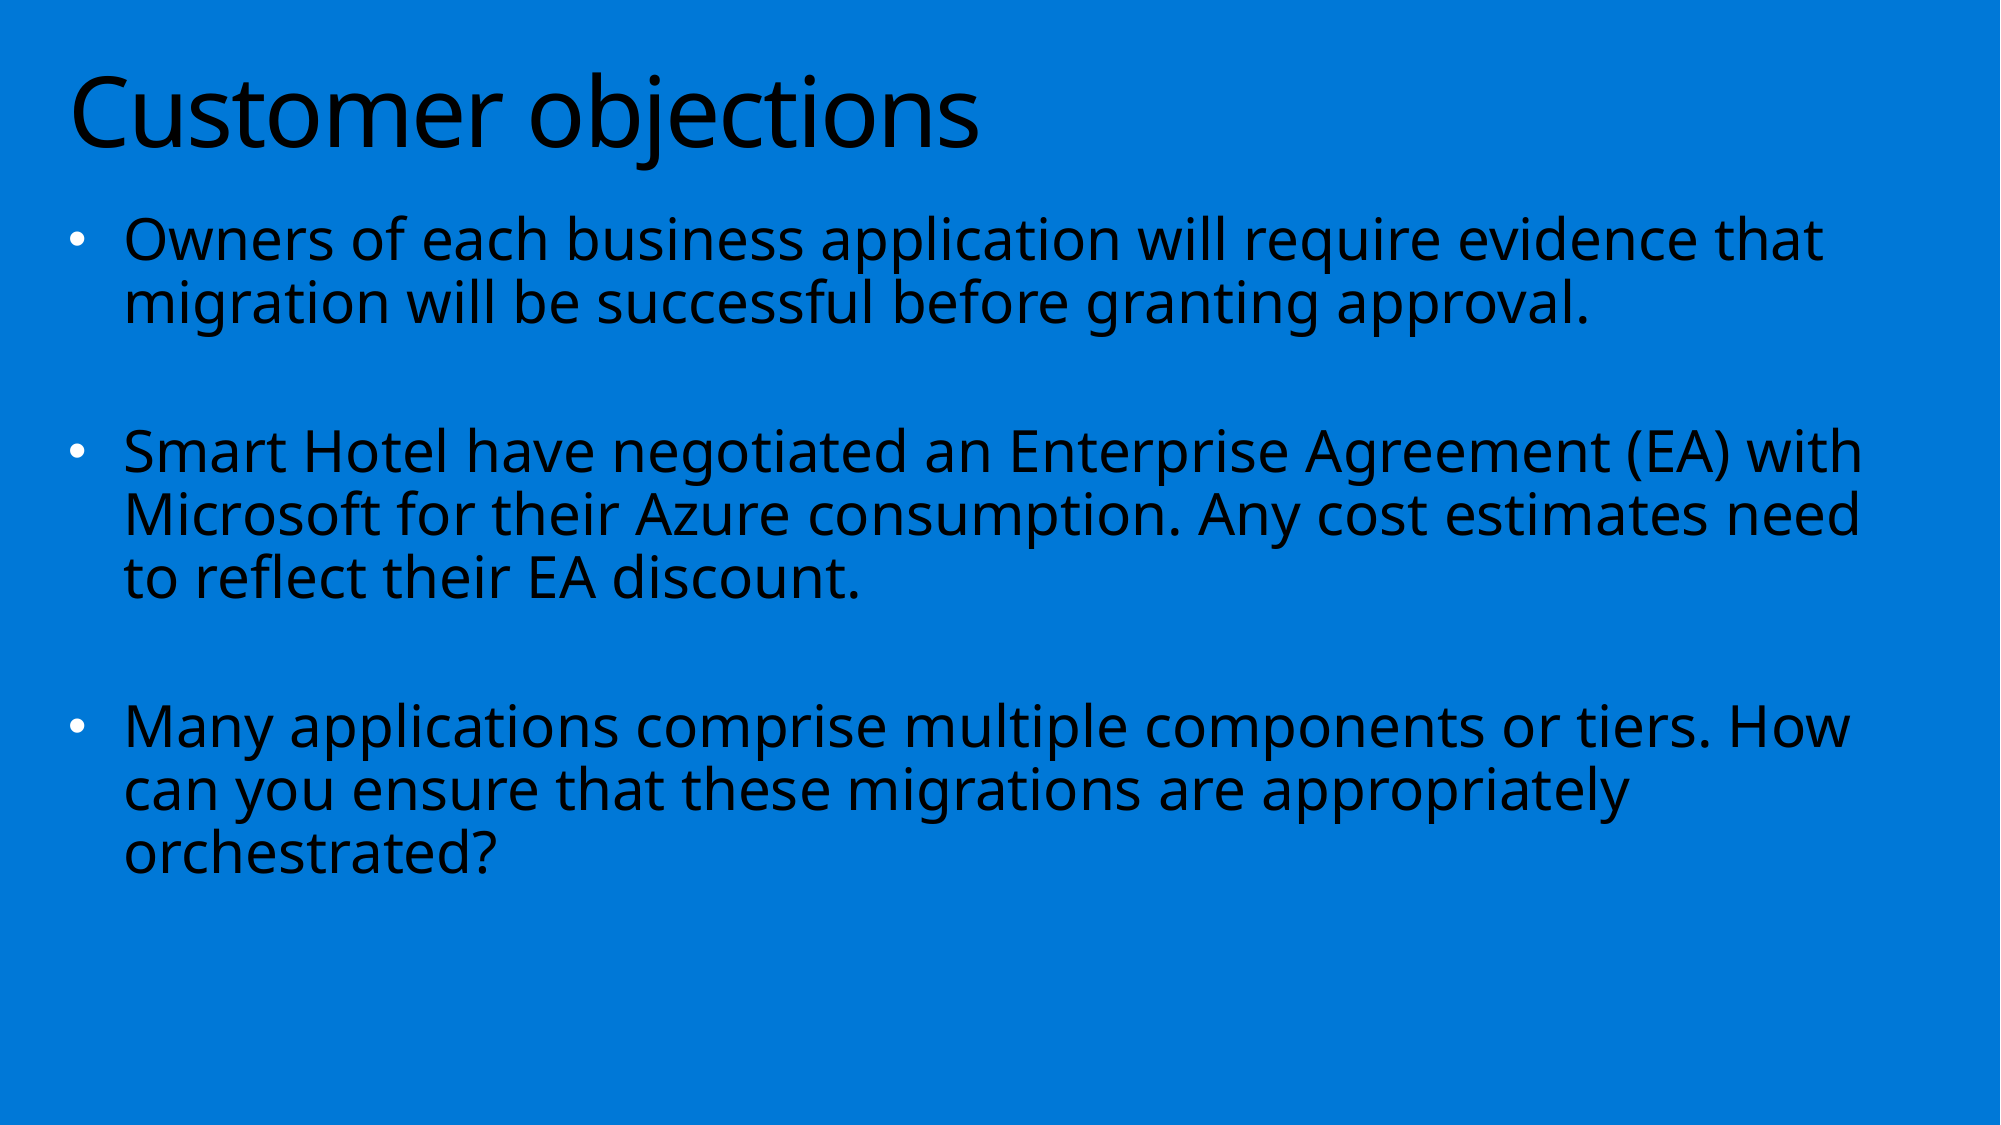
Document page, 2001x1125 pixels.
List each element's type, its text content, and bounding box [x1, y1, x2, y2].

title Customer objections [44, 47, 1957, 196]
list Owners of each business application will require evidence that migration will be successful before granting approval. Smart Hotel have negotiated an Enterprise Agreement (EA) with Microsoft for their Azure consumption. Any cost estimates need to reflect their EA discount. Many applications comprise multiple components or tiers. How can you ensure that these migrations are appropriately orchestrated? [44, 196, 1956, 966]
